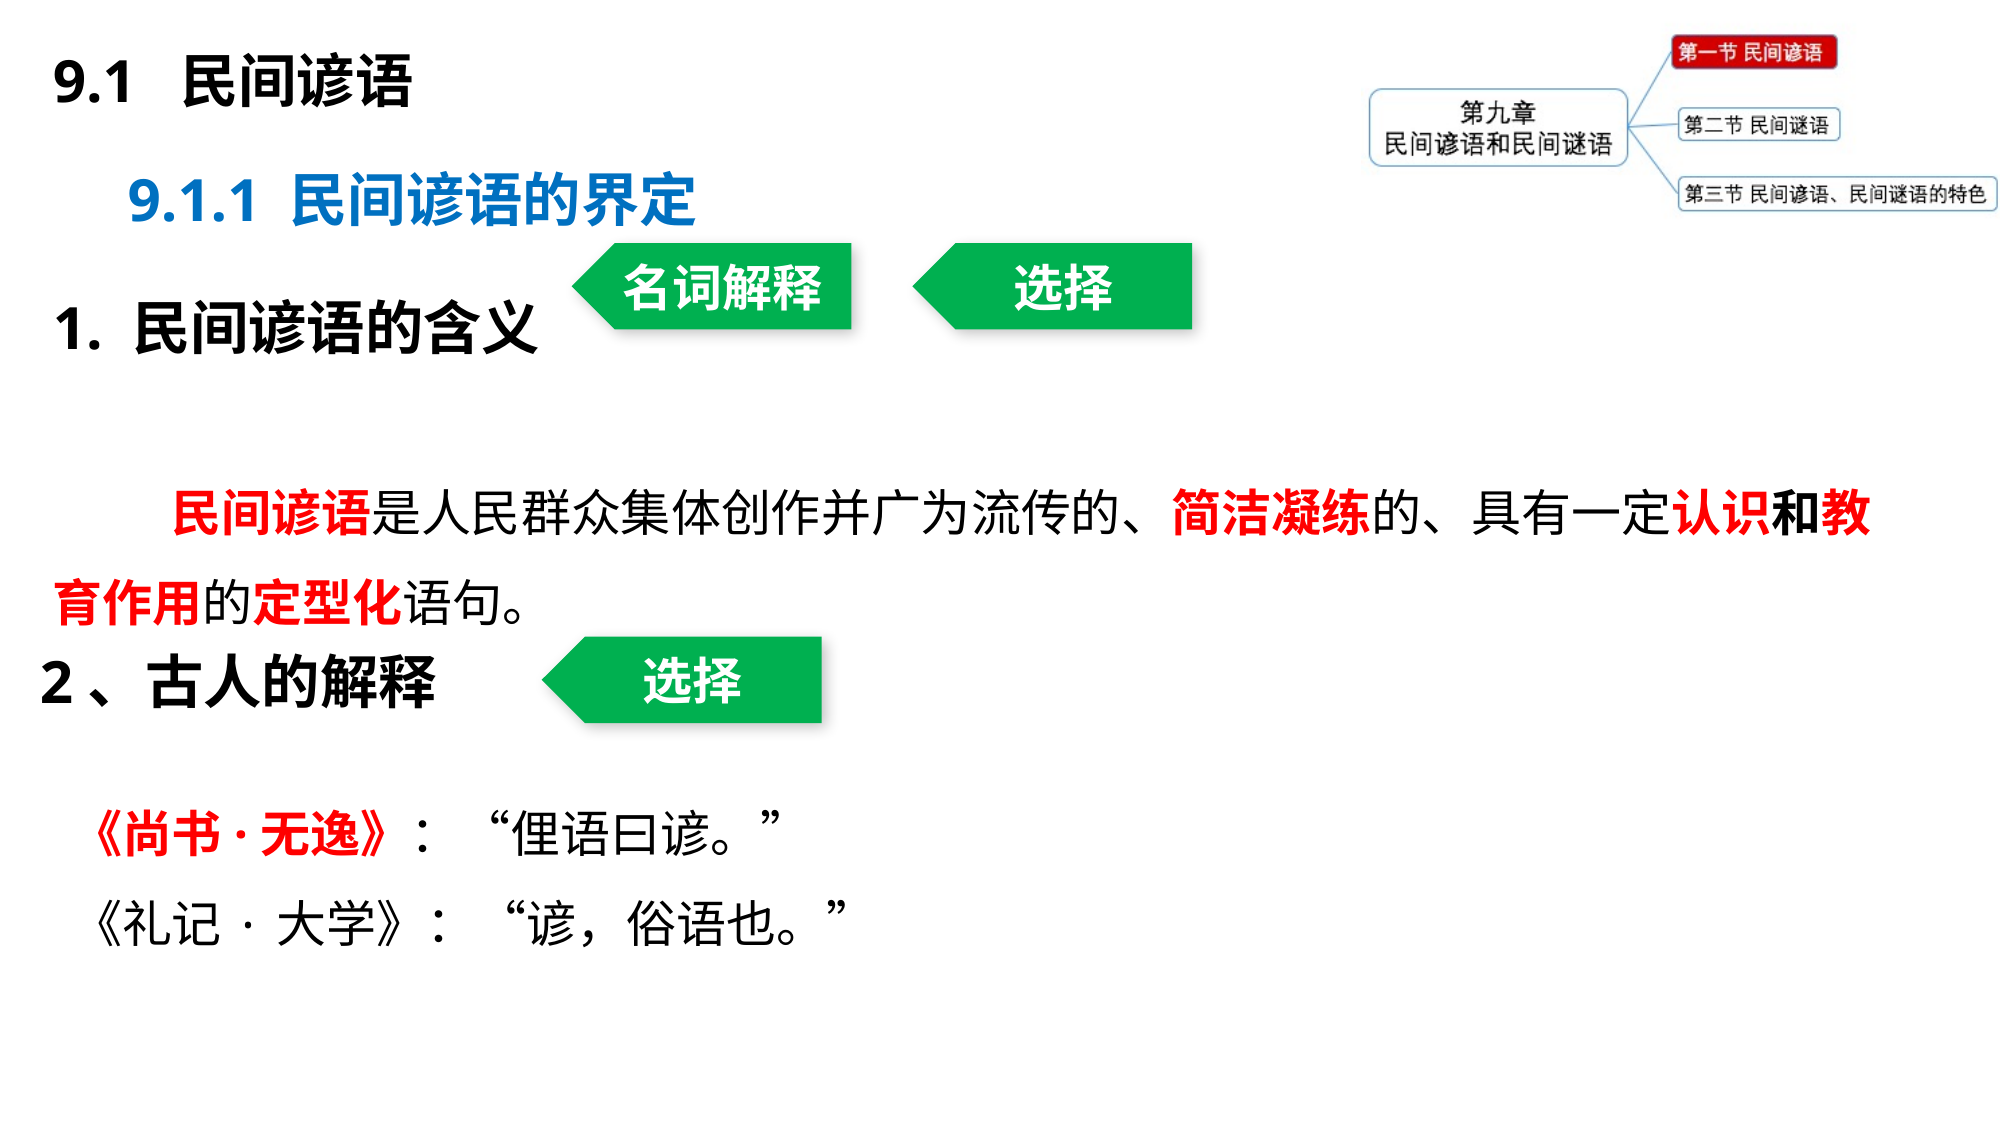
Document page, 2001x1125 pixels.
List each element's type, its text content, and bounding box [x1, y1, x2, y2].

text_box 《尚书·无逸》：“俚语曰谚。” 《礼记·大学》：“谚，俗语也。” [57, 764, 1087, 1065]
text_box 1. 民间谚语的含义 民间谚语是人民群众集体创作并广为流传的、简洁凝练的、具有一定认识和教育作用的定型化语句。 [37, 249, 1897, 729]
text_box 选择 [540, 635, 823, 725]
text_box 选择 [910, 242, 1194, 331]
picture [1361, 2, 2000, 225]
text_box 9.1 民间谚语 [38, 2, 429, 122]
text_box 名词解释 [570, 242, 853, 331]
text_box 2、古人的解释 [25, 637, 542, 723]
text_box 9.1.1 民间谚语的界定 [37, 120, 1290, 241]
